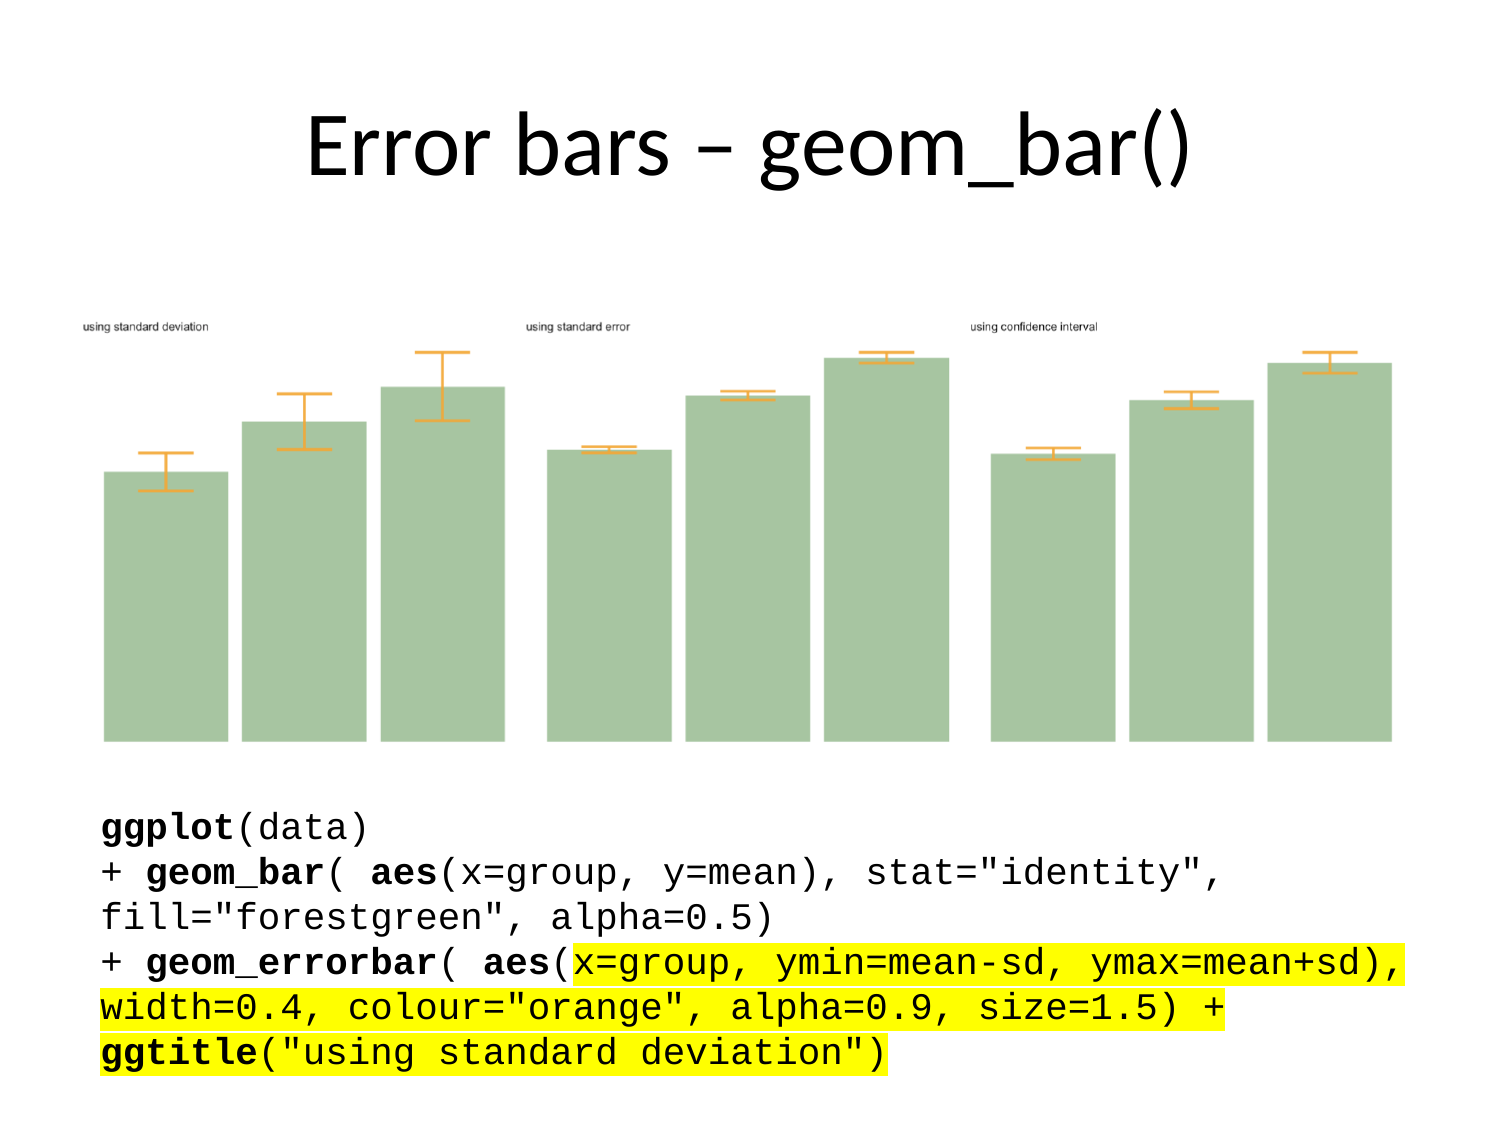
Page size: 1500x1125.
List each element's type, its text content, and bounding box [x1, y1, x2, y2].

picture [74, 280, 1426, 769]
text_box Error bars – geom_bar() [74, 45, 1425, 233]
text_box ggplot(data) + geom_bar( aes(x=group, y=mean), stat="identity", fill="forestgreen", alpha=0.5) + geom_errorbar( aes(x=group, ymin=mean-sd, ymax=mean+sd), width=0.4, colour="orange", alpha=0.9, size=1.5) + ggtitle("using standard deviation") [85, 794, 1471, 1080]
